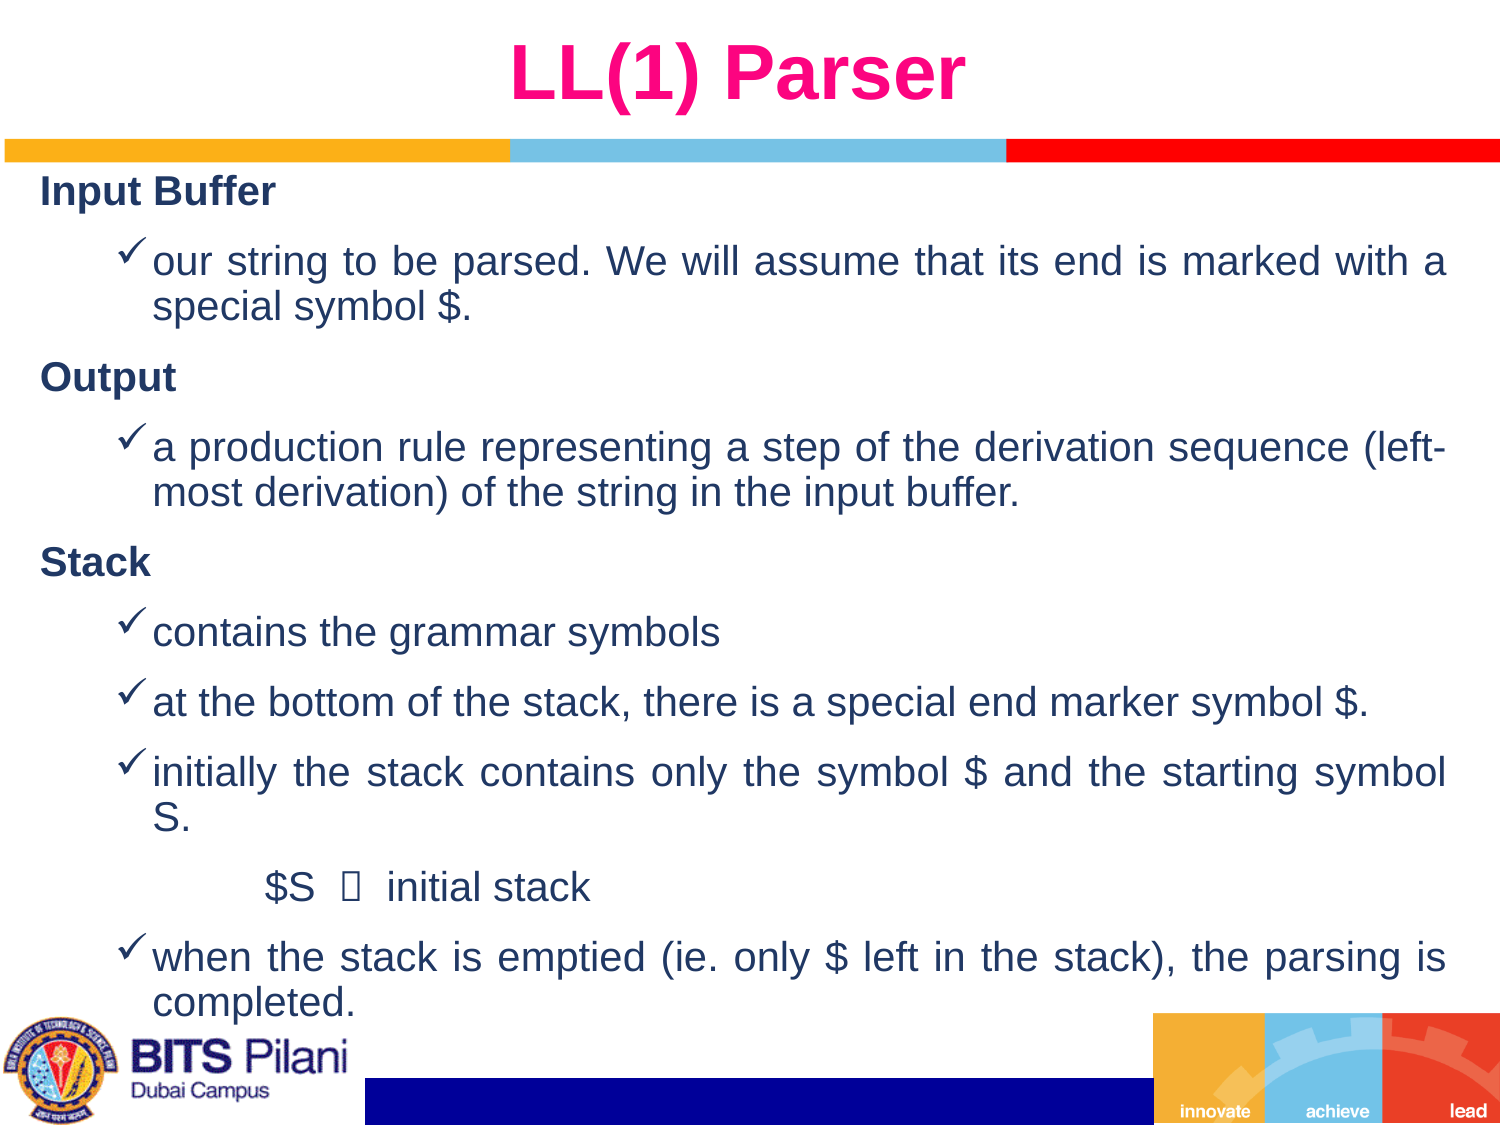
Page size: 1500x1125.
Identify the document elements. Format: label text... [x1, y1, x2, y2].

slide_number [600, 1071, 938, 1125]
title LL(1) Parser [20, 24, 1458, 125]
list Input Buffer our string to be parsed. We will assume that its end is marked with a special symbol $. Output a production rule representing a step of the derivation sequence (left-most derivation) of the string in the input buffer. Stack contains the grammar symbols at the bottom of the stack, there is a special end marker symbol $. initially the stack contains only the symbol $ and the starting symbol S. $S  initial stack when the stack is emptied (ie. only $ left in the stack), the parsing is completed. [24, 162, 1463, 987]
picture [3, 1016, 366, 1125]
picture [1153, 1013, 1500, 1123]
